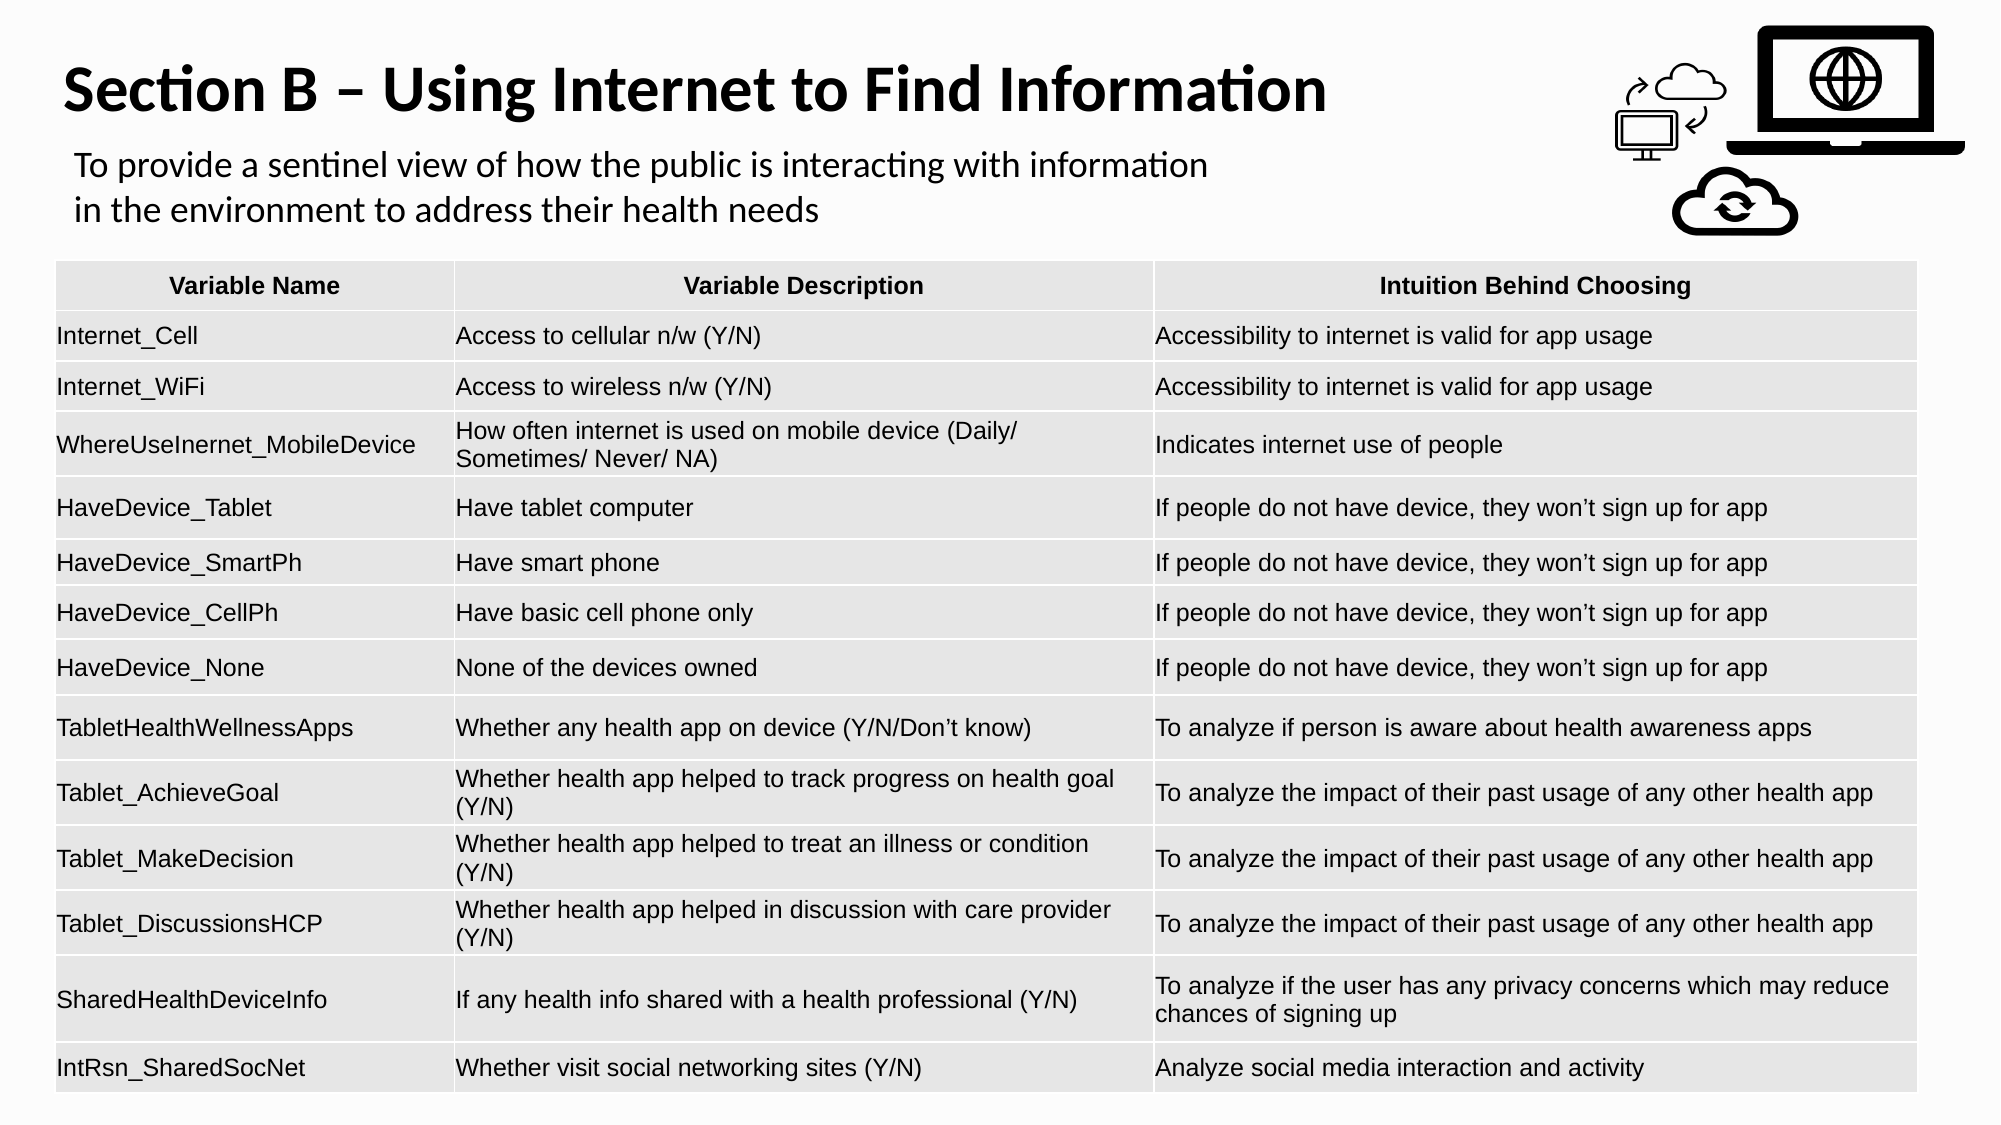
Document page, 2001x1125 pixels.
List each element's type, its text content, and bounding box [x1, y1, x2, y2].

table_cell Whether visit social networking sites (Y/N) [455, 1043, 1153, 1092]
table_cell None of the devices owned [455, 640, 1153, 694]
table_cell If people do not have device, they won’t sign up for app [1155, 540, 1917, 584]
table_header Variable Description [455, 261, 1153, 310]
table_cell If any health info shared with a health professional (Y/N) [455, 956, 1153, 1041]
table_cell Whether health app helped to treat an illness or condition (Y/N) [455, 826, 1153, 889]
text_box To provide a sentinel view of how the public is interacting with information in the environment to address their health needs [58, 132, 1251, 238]
table_cell Access to cellular n/w (Y/N) [455, 311, 1153, 360]
table_cell Whether any health app on device (Y/N/Don’t know) [455, 696, 1153, 759]
table_cell IntRsn_SharedSocNet [56, 1043, 454, 1092]
table_cell Accessibility to internet is valid for app usage [1155, 362, 1917, 410]
table_cell Tablet_DiscussionsHCP [56, 891, 454, 954]
table_cell WhereUseInernet_MobileDevice [56, 412, 454, 475]
table_cell Whether health app helped to track progress on health goal (Y/N) [455, 761, 1153, 824]
table_cell HaveDevice_Tablet [56, 477, 454, 538]
table_header Intuition Behind Choosing [1155, 261, 1917, 310]
table_cell To analyze the impact of their past usage of any other health app [1155, 826, 1917, 889]
table_cell To analyze if the user has any privacy concerns which may reduce chances of signing up [1155, 956, 1917, 1041]
table_cell To analyze if person is aware about health awareness apps [1155, 696, 1917, 759]
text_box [1603, 0, 1970, 261]
table_cell Internet_Cell [56, 311, 454, 360]
table_cell Have smart phone [455, 540, 1153, 584]
table_cell To analyze the impact of their past usage of any other health app [1155, 891, 1917, 954]
table_cell Indicates internet use of people [1155, 412, 1917, 475]
table_cell Whether health app helped in discussion with care provider (Y/N) [455, 891, 1153, 954]
text_box Section B – Using Internet to Find Information [48, 37, 1375, 132]
table_cell HaveDevice_SmartPh [56, 540, 454, 584]
table_cell TabletHealthWellnessApps [56, 696, 454, 759]
table_cell Analyze social media interaction and activity [1155, 1043, 1917, 1092]
table_cell HaveDevice_None [56, 640, 454, 694]
table_cell Tablet_AchieveGoal [56, 761, 454, 824]
table_cell SharedHealthDeviceInfo [56, 956, 454, 1041]
table_cell If people do not have device, they won’t sign up for app [1155, 477, 1917, 538]
table_header Variable Name [56, 261, 454, 310]
table_cell Access to wireless n/w (Y/N) [455, 362, 1153, 410]
table_cell Have tablet computer [455, 477, 1153, 538]
table_cell Internet_WiFi [56, 362, 454, 410]
table_cell If people do not have device, they won’t sign up for app [1155, 640, 1917, 694]
table_cell If people do not have device, they won’t sign up for app [1155, 586, 1917, 638]
table_cell Accessibility to internet is valid for app usage [1155, 311, 1917, 360]
table_cell HaveDevice_CellPh [56, 586, 454, 638]
table_cell How often internet is used on mobile device (Daily/ Sometimes/ Never/ NA) [455, 412, 1153, 475]
table_cell Tablet_MakeDecision [56, 826, 454, 889]
table_cell To analyze the impact of their past usage of any other health app [1155, 761, 1917, 824]
table_cell Have basic cell phone only [455, 586, 1153, 638]
